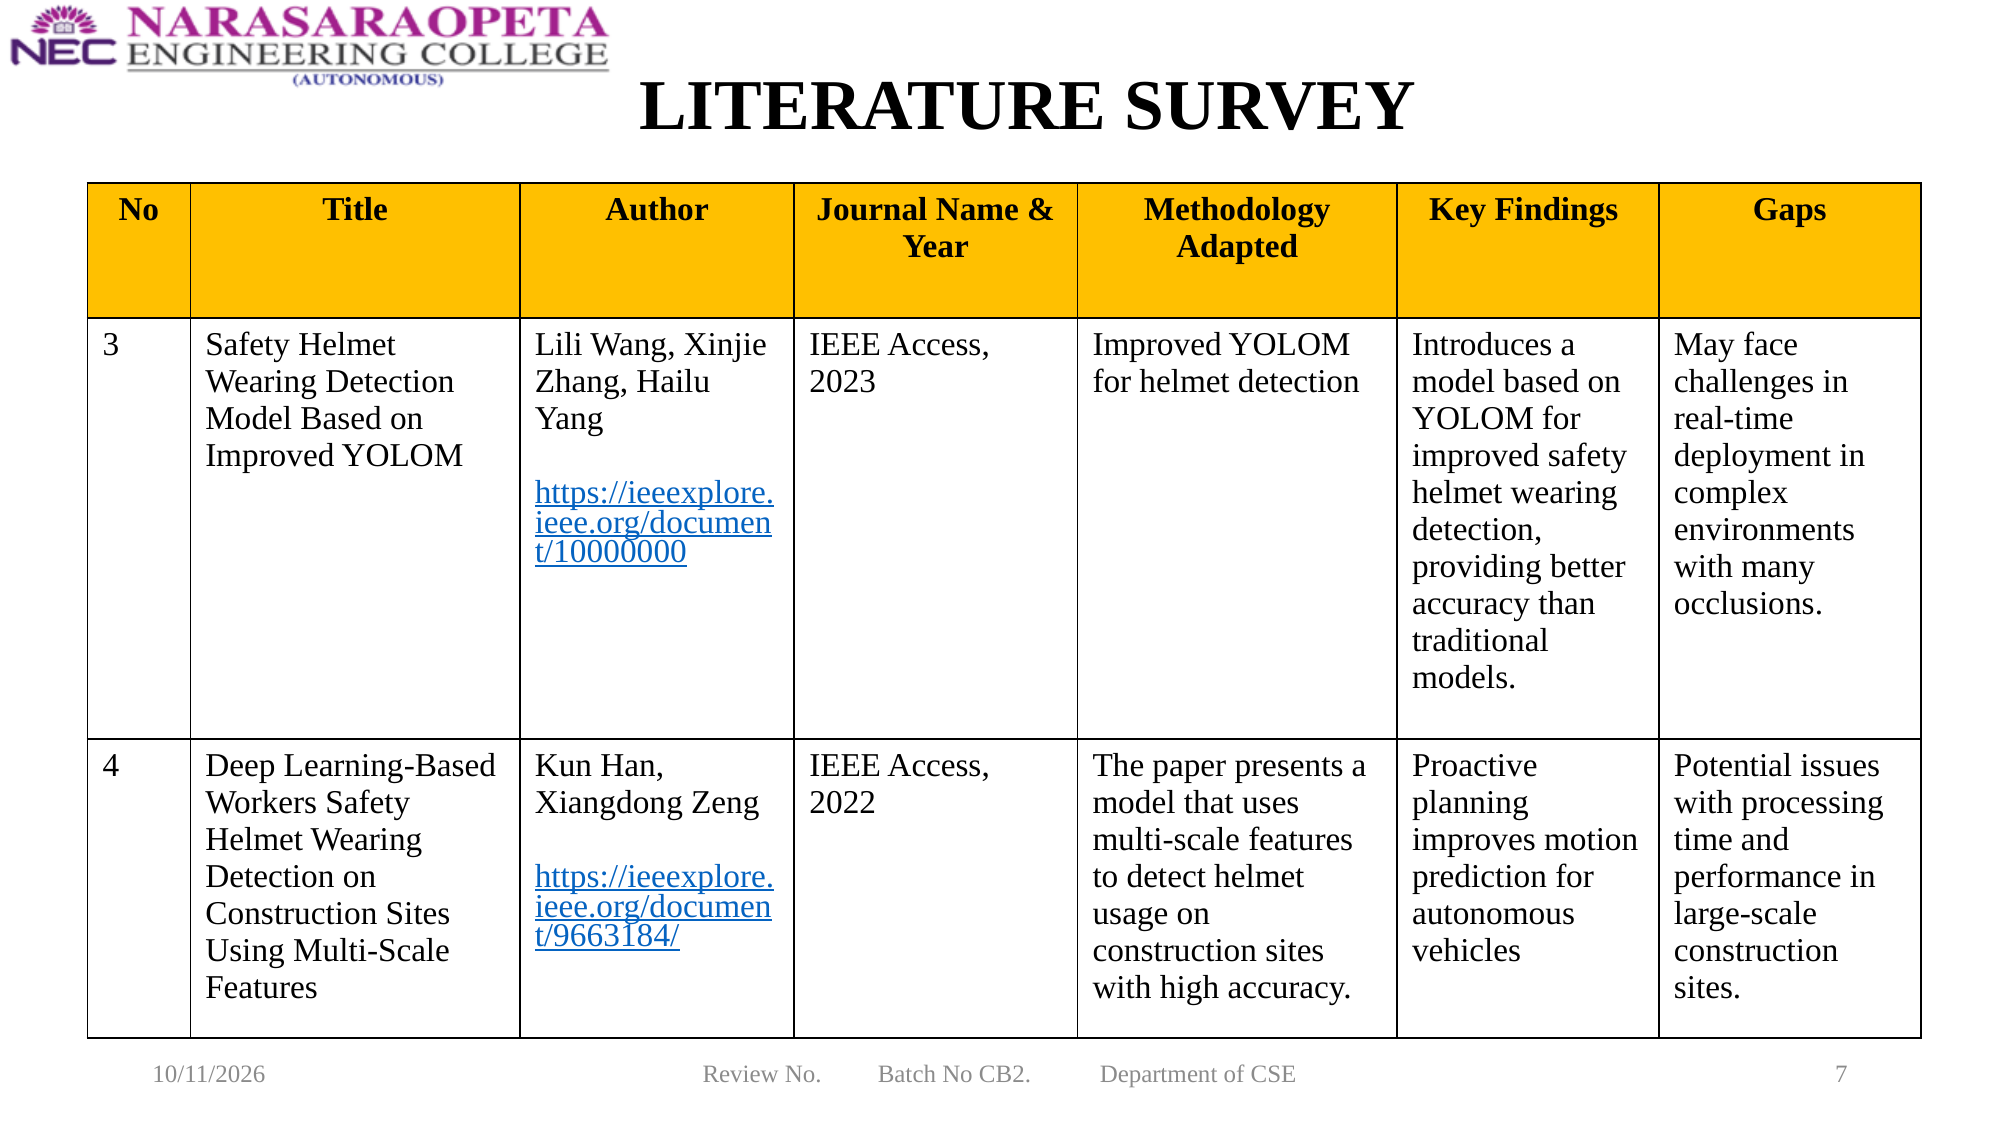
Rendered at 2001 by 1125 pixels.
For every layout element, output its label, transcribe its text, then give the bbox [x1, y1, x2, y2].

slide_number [137, 1042, 588, 1103]
table_cell IEEE Access, 2022 [795, 740, 1077, 1037]
table_cell Introduces a model based on YOLOM for improved safety helmet wearing detection, providing better accuracy than traditional models. [1398, 319, 1658, 738]
table_header Gaps [1660, 184, 1920, 317]
table_cell 4 [88, 740, 190, 1037]
table_cell Proactive planning improves motion prediction for autonomous vehicles [1398, 740, 1658, 1037]
slide_number 7 [1412, 1042, 1863, 1103]
table_header No [88, 184, 190, 317]
table_header Author [521, 184, 793, 317]
table_cell Potential issues with processing time and performance in large-scale construction sites. [1660, 740, 1920, 1037]
table_cell Improved YOLOM for helmet detection [1078, 319, 1396, 738]
table_header Methodology Adapted [1078, 184, 1396, 317]
footer Review No. Batch No CB2. Department of CSE [662, 1042, 1338, 1103]
table_cell May face challenges in real-time deployment in complex environments with many occlusions. [1660, 319, 1920, 738]
table_cell Lili Wang, Xinjie Zhang, Hailu Yang https://ieeexplore.ieee.org/document/10000000 [521, 319, 793, 738]
table_cell Deep Learning-Based Workers Safety Helmet Wearing Detection on Construction Sites Using Multi-Scale Features [191, 740, 519, 1037]
table_cell Kun Han, Xiangdong Zeng https://ieeexplore.ieee.org/document/9663184/ [521, 740, 793, 1037]
picture [0, 0, 1280, 719]
table_cell 3 [88, 319, 190, 738]
table_header Title [191, 184, 519, 317]
table_header Key Findings [1398, 184, 1658, 317]
table_cell IEEE Access, 2023 [795, 319, 1077, 738]
table_header Journal Name & Year [795, 184, 1077, 317]
table_cell Safety Helmet Wearing Detection Model Based on Improved YOLOM [191, 319, 519, 738]
title LITERATURE SURVEY [193, 59, 1863, 153]
table_cell The paper presents a model that uses multi-scale features to detect helmet usage on construction sites with high accuracy. [1078, 740, 1396, 1037]
